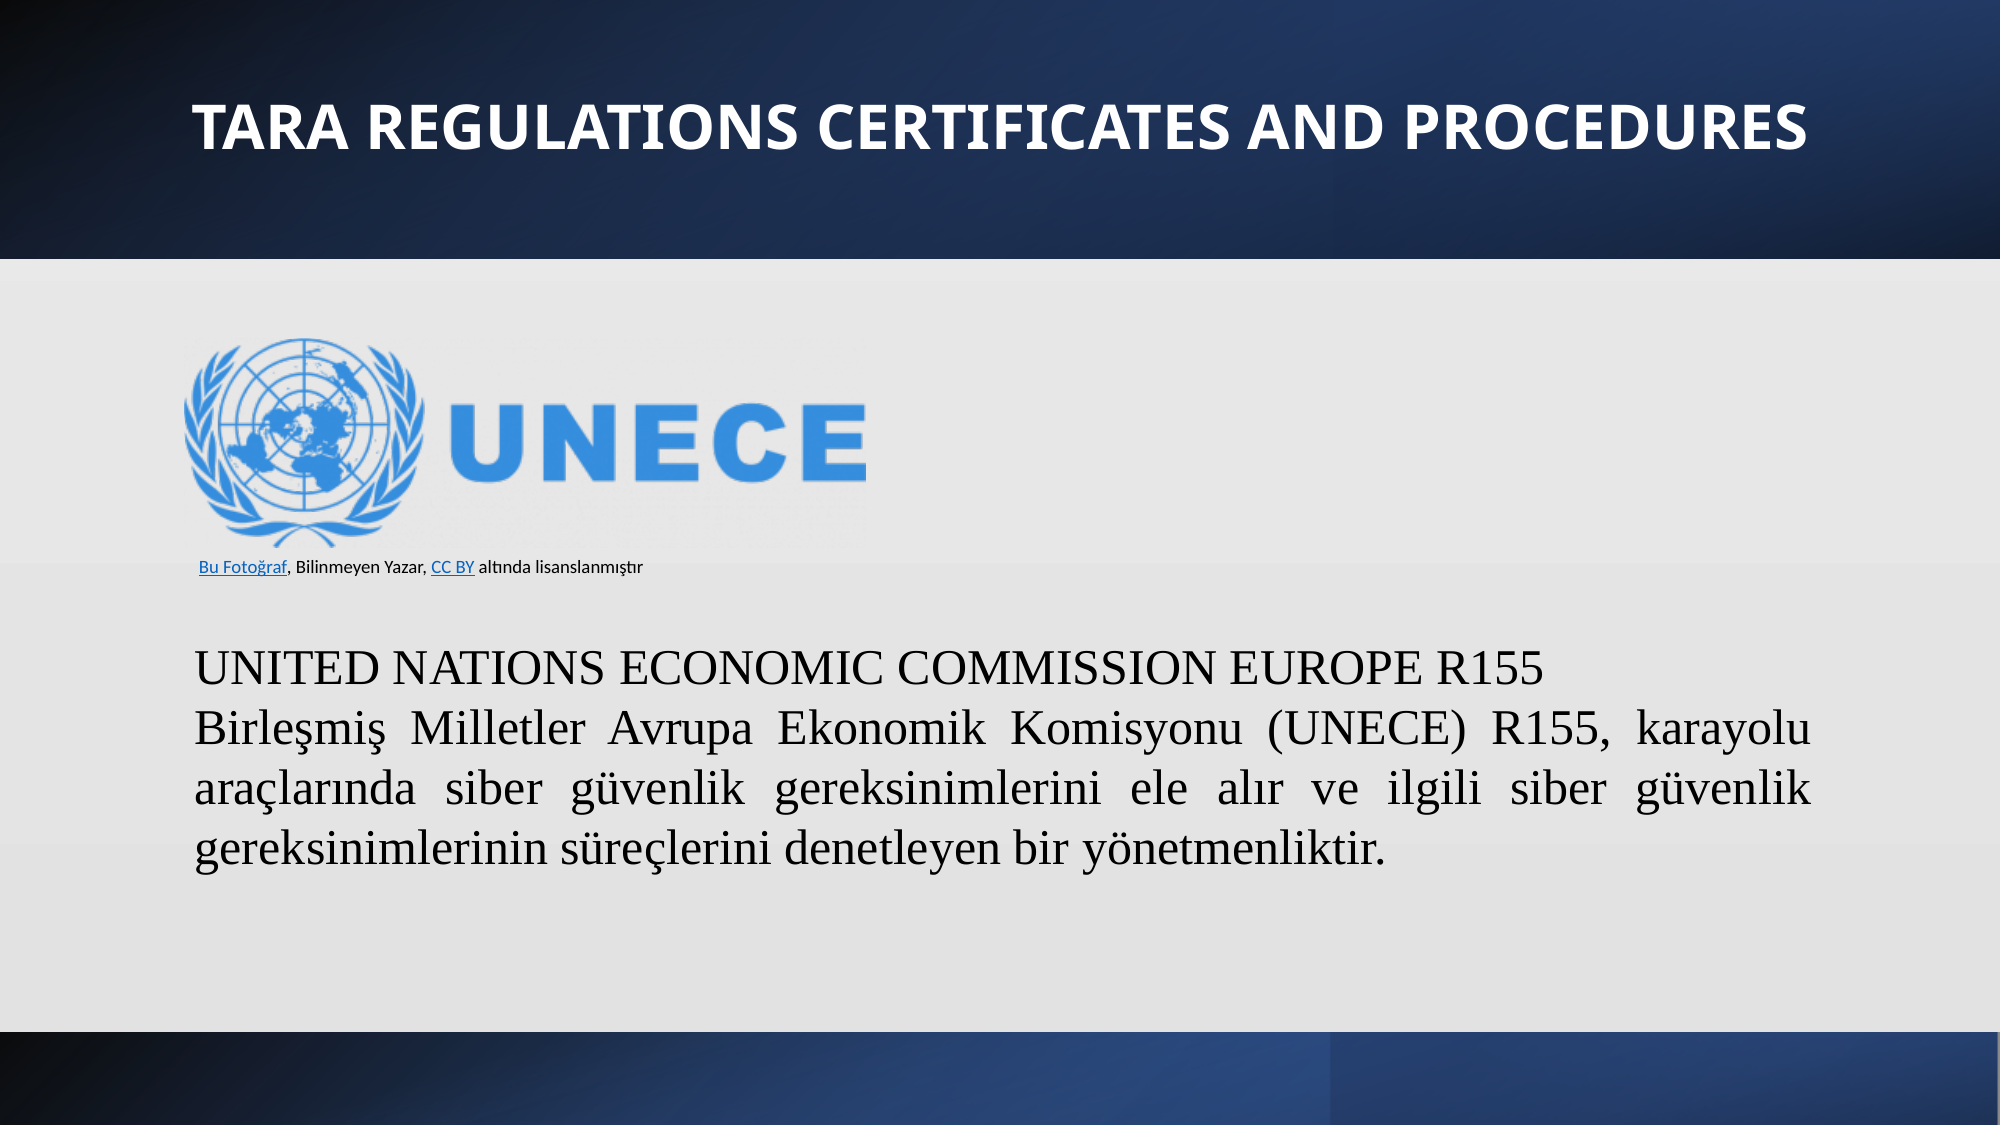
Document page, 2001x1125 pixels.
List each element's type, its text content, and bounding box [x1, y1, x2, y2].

text_box UNITED NATIONS ECONOMIC COMMISSION EUROPE R155 Birleşmiş Milletler Avrupa Ekonomik Komisyonu (UNECE) R155, karayolu araçlarında siber güvenlik gereksinimlerini ele alır ve ilgili siber güvenlik gereksinimlerinin süreçlerini denetleyen bir yönetmenliktir. [180, 627, 1828, 882]
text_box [184, 338, 866, 586]
text_box TARA REGULATIONS CERTIFICATES AND PROCEDURES [176, 57, 1832, 202]
text_box [0, 0, 2000, 260]
text_box [0, 260, 2000, 1032]
picture [0, 1032, 2000, 1125]
